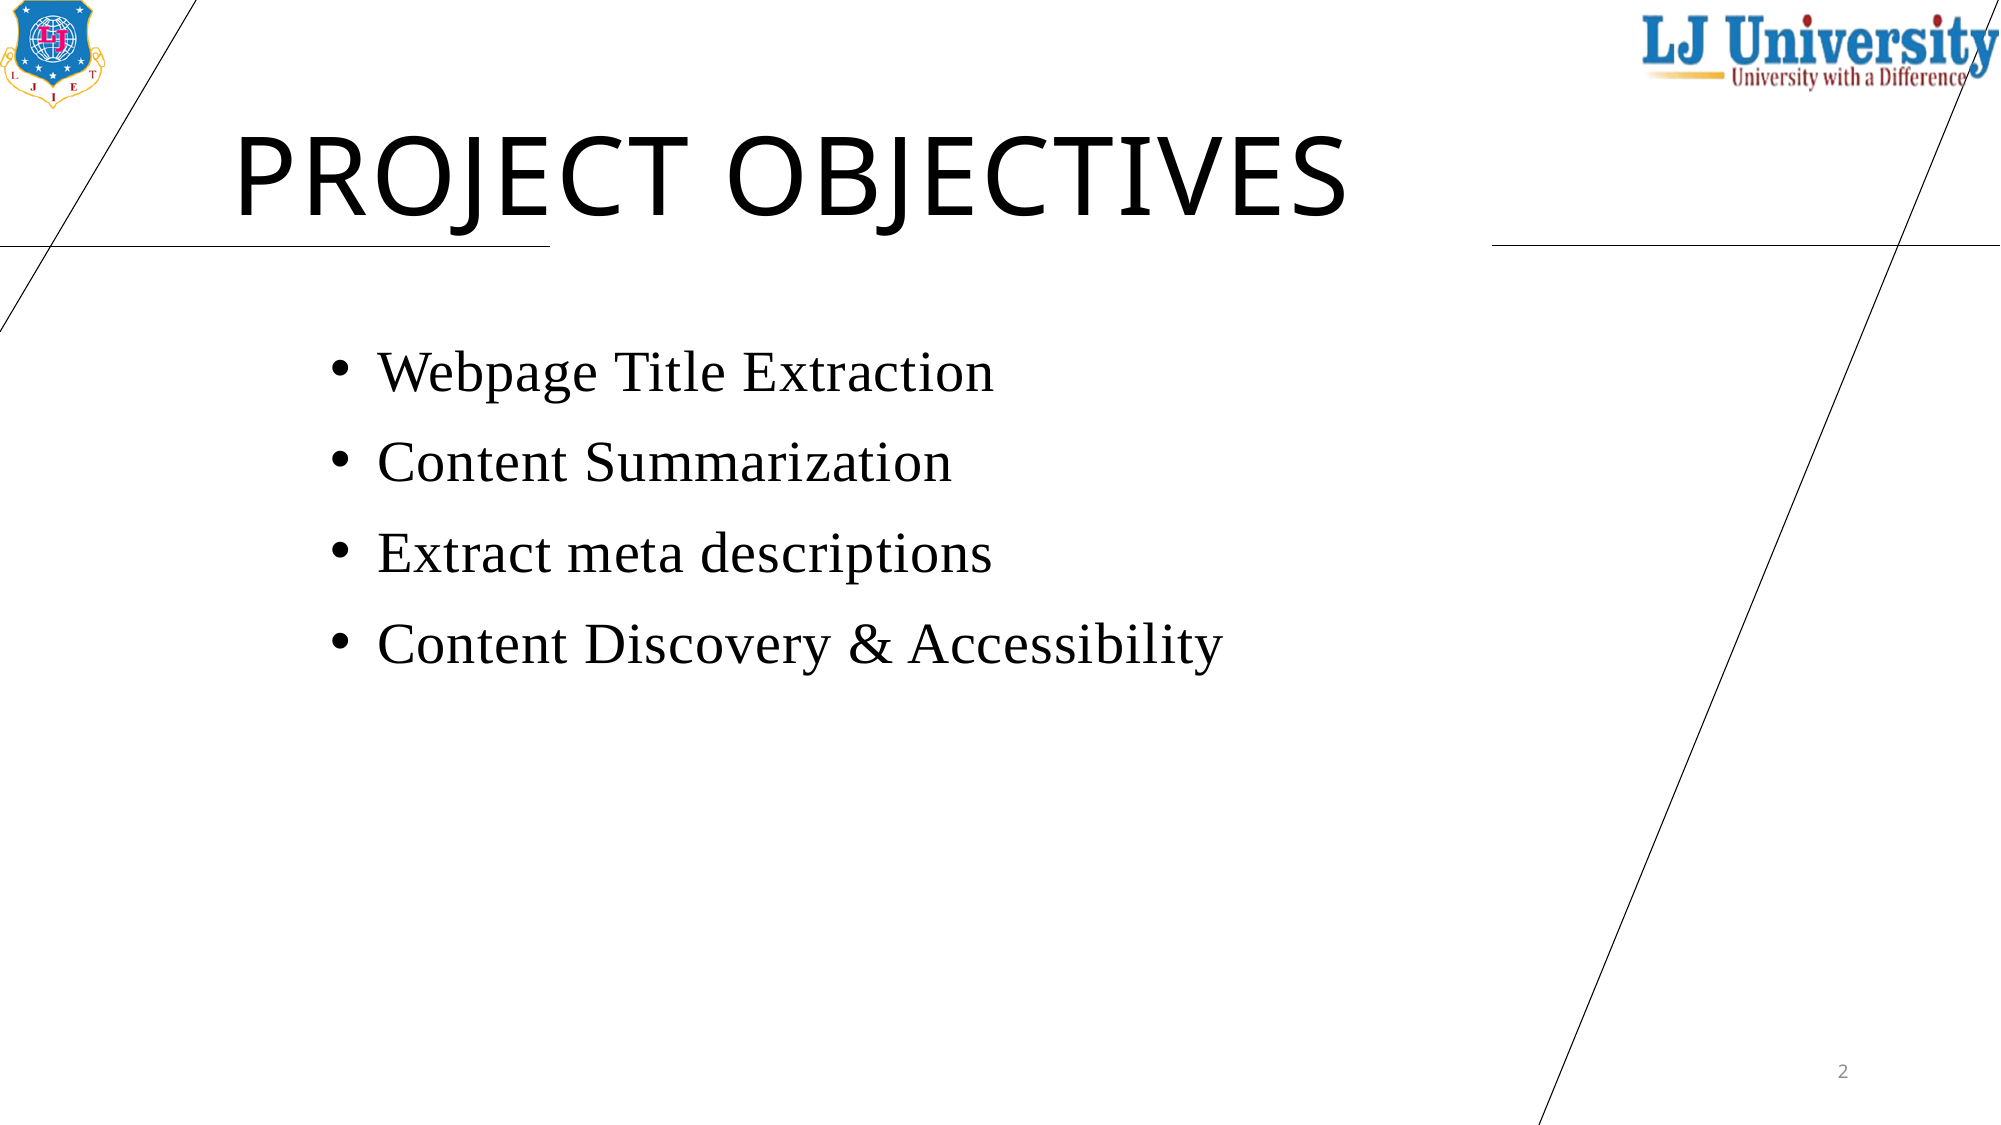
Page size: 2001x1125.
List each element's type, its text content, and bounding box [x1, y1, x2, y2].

text_box [1639, 0, 2000, 94]
text_box [0, 0, 105, 109]
list Webpage Title Extraction Content Summarization Extract meta descriptions Content Discovery & Accessibility [315, 325, 1547, 686]
title Project Objectives [216, 112, 1413, 247]
slide_number 2 [1701, 1042, 1864, 1103]
